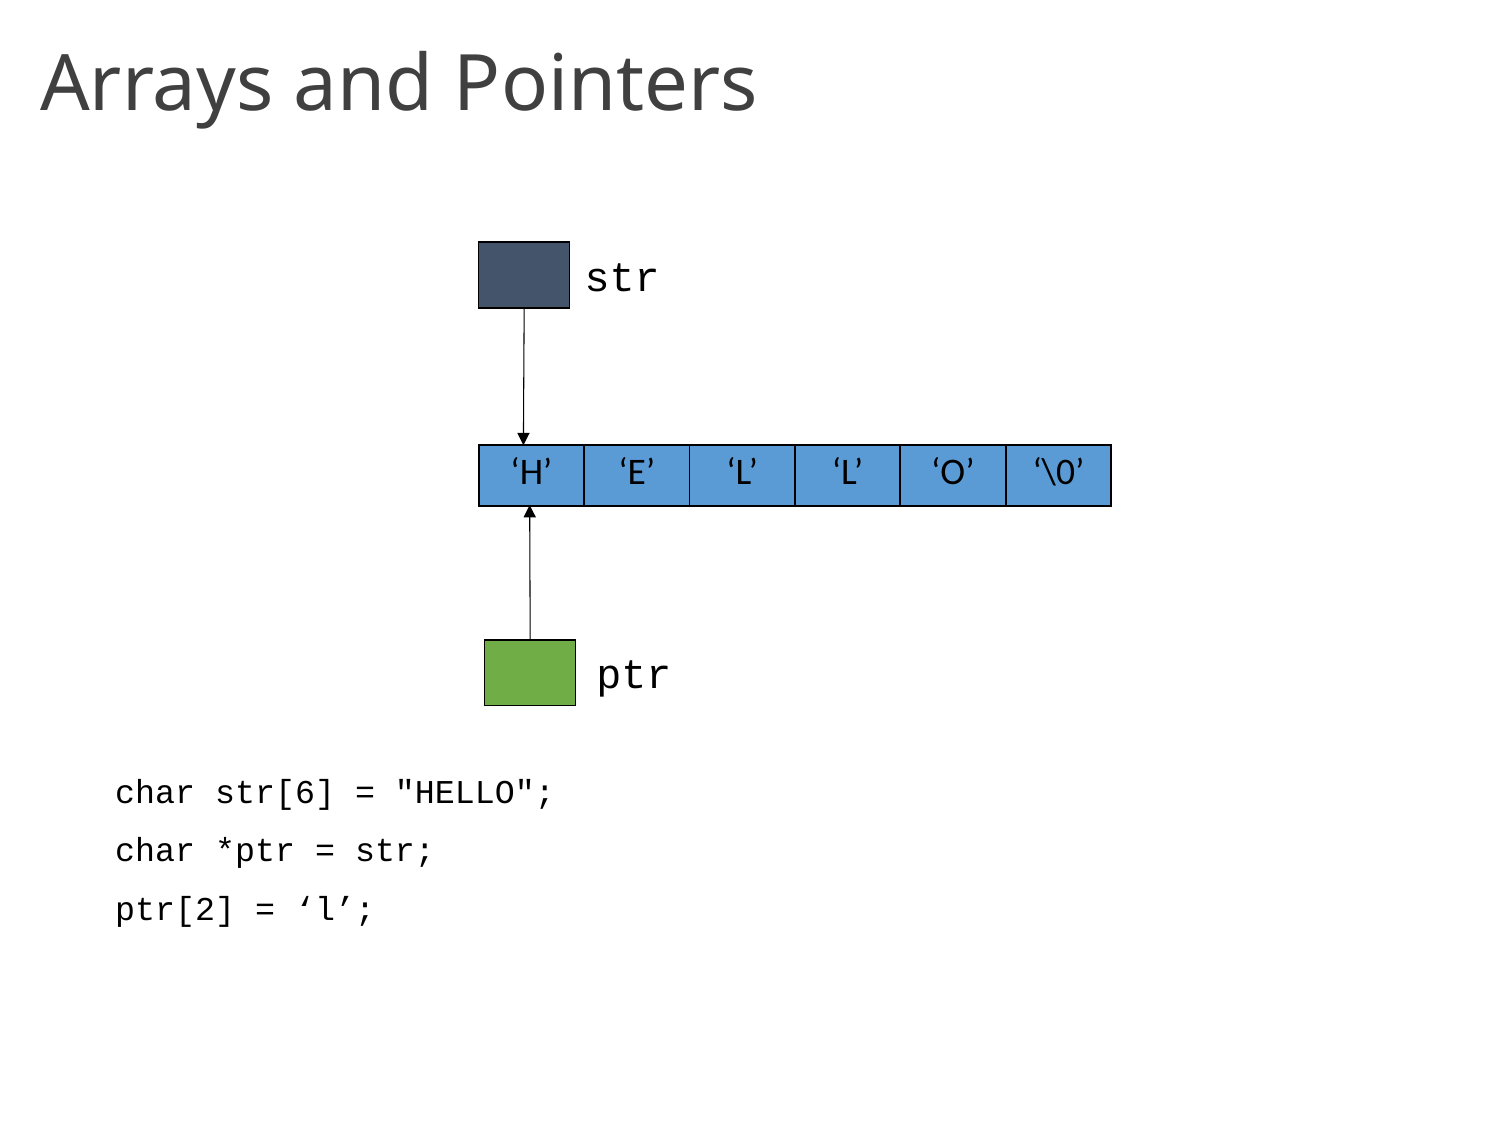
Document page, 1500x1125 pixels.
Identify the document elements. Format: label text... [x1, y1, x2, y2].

text_box str [570, 242, 797, 307]
table_header ‘H’ [480, 446, 583, 505]
table_header ‘O’ [901, 446, 1005, 505]
table_header ‘L’ [796, 446, 899, 505]
text_box [484, 639, 576, 706]
table_header ‘L’ [690, 446, 794, 505]
text_box ptr [581, 639, 809, 705]
title Arrays and Pointers [25, 26, 1469, 138]
table_header ‘\0’ [1007, 446, 1110, 505]
text_box [478, 242, 570, 308]
text_box char str[6] = "HELLO"; char *ptr = str; ptr[2] = ‘l’; [100, 762, 960, 1010]
table_header ‘E’ [585, 446, 689, 505]
